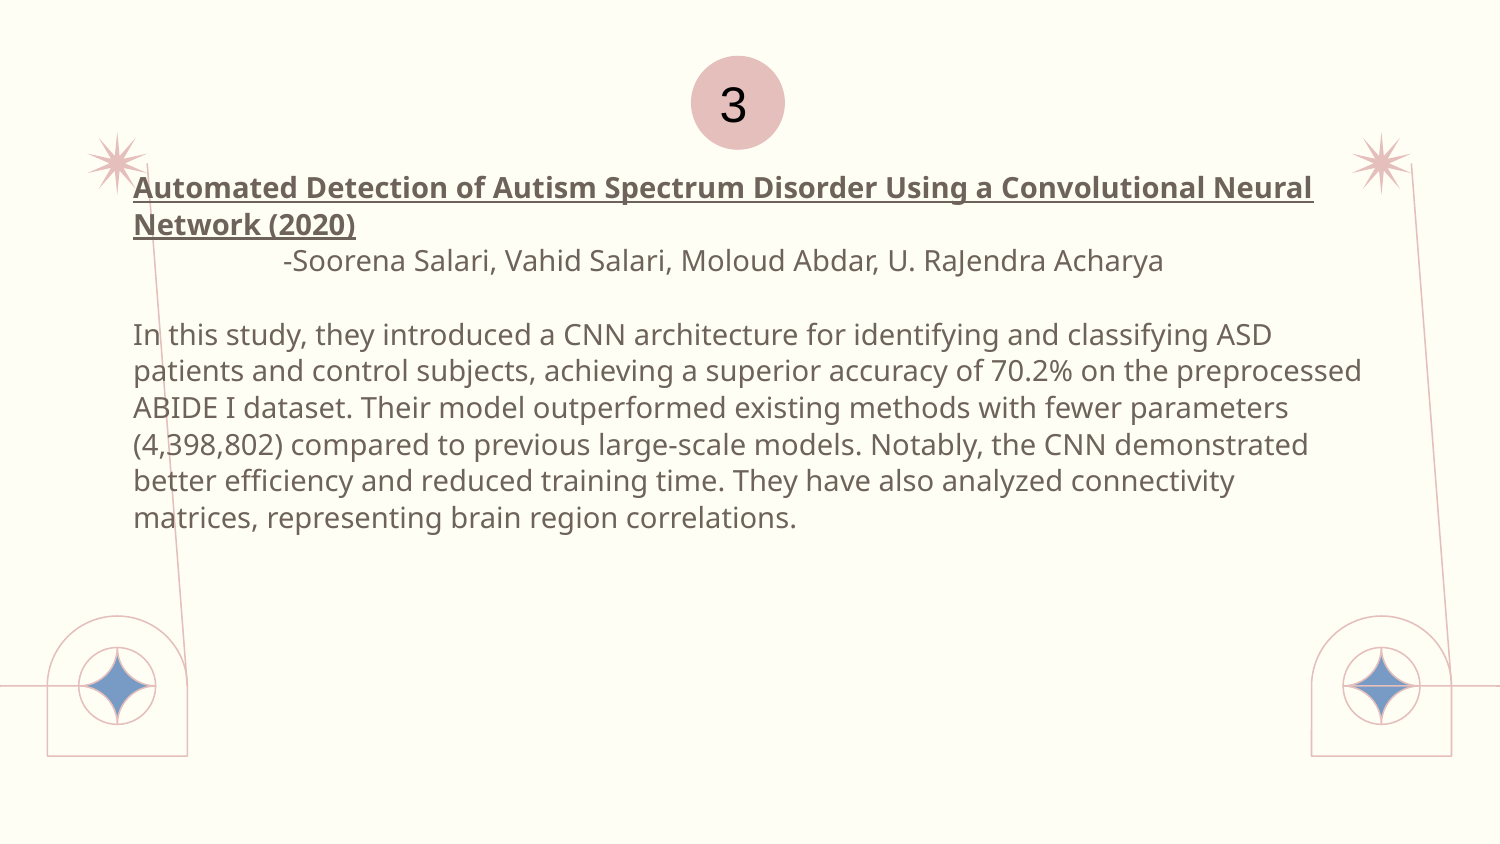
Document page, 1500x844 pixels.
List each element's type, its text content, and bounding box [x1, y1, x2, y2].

title Automated Detection of Autism Spectrum Disorder Using a Convolutional Neural Network (2020) -Soorena Salari, Vahid Salari, Moloud Abdar, U. RaJendra Acharya In this study, they introduced a CNN architecture for identifying and classifying ASD patients and control subjects, achieving a superior accuracy of 70.2% on the preprocessed ABIDE I dataset. Their model outperformed existing methods with fewer parameters (4,398,802) compared to previous large-scale models. Notably, the CNN demonstrated better efficiency and reduced training time. They have also analyzed connectivity matrices, representing brain region correlations. [118, 79, 1382, 742]
text_box 3 [690, 55, 785, 150]
